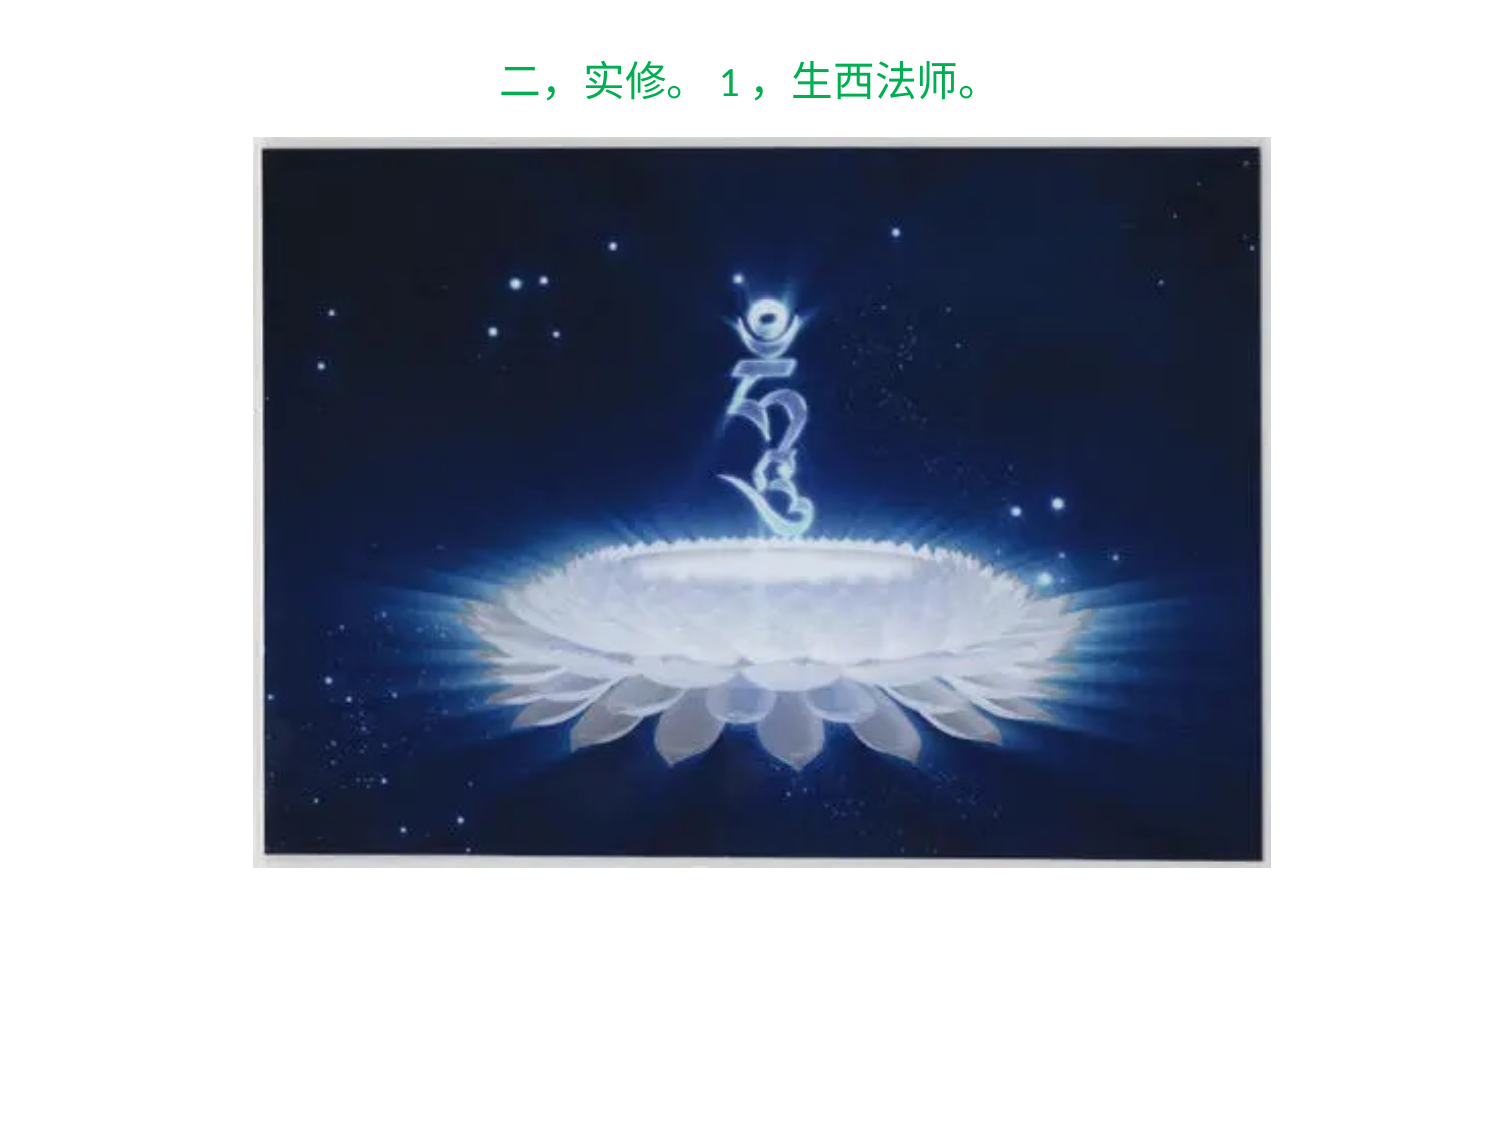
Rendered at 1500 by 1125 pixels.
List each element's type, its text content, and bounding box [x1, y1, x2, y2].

title 二，实修。1，生西法师。 [75, 45, 1425, 114]
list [253, 136, 1271, 868]
